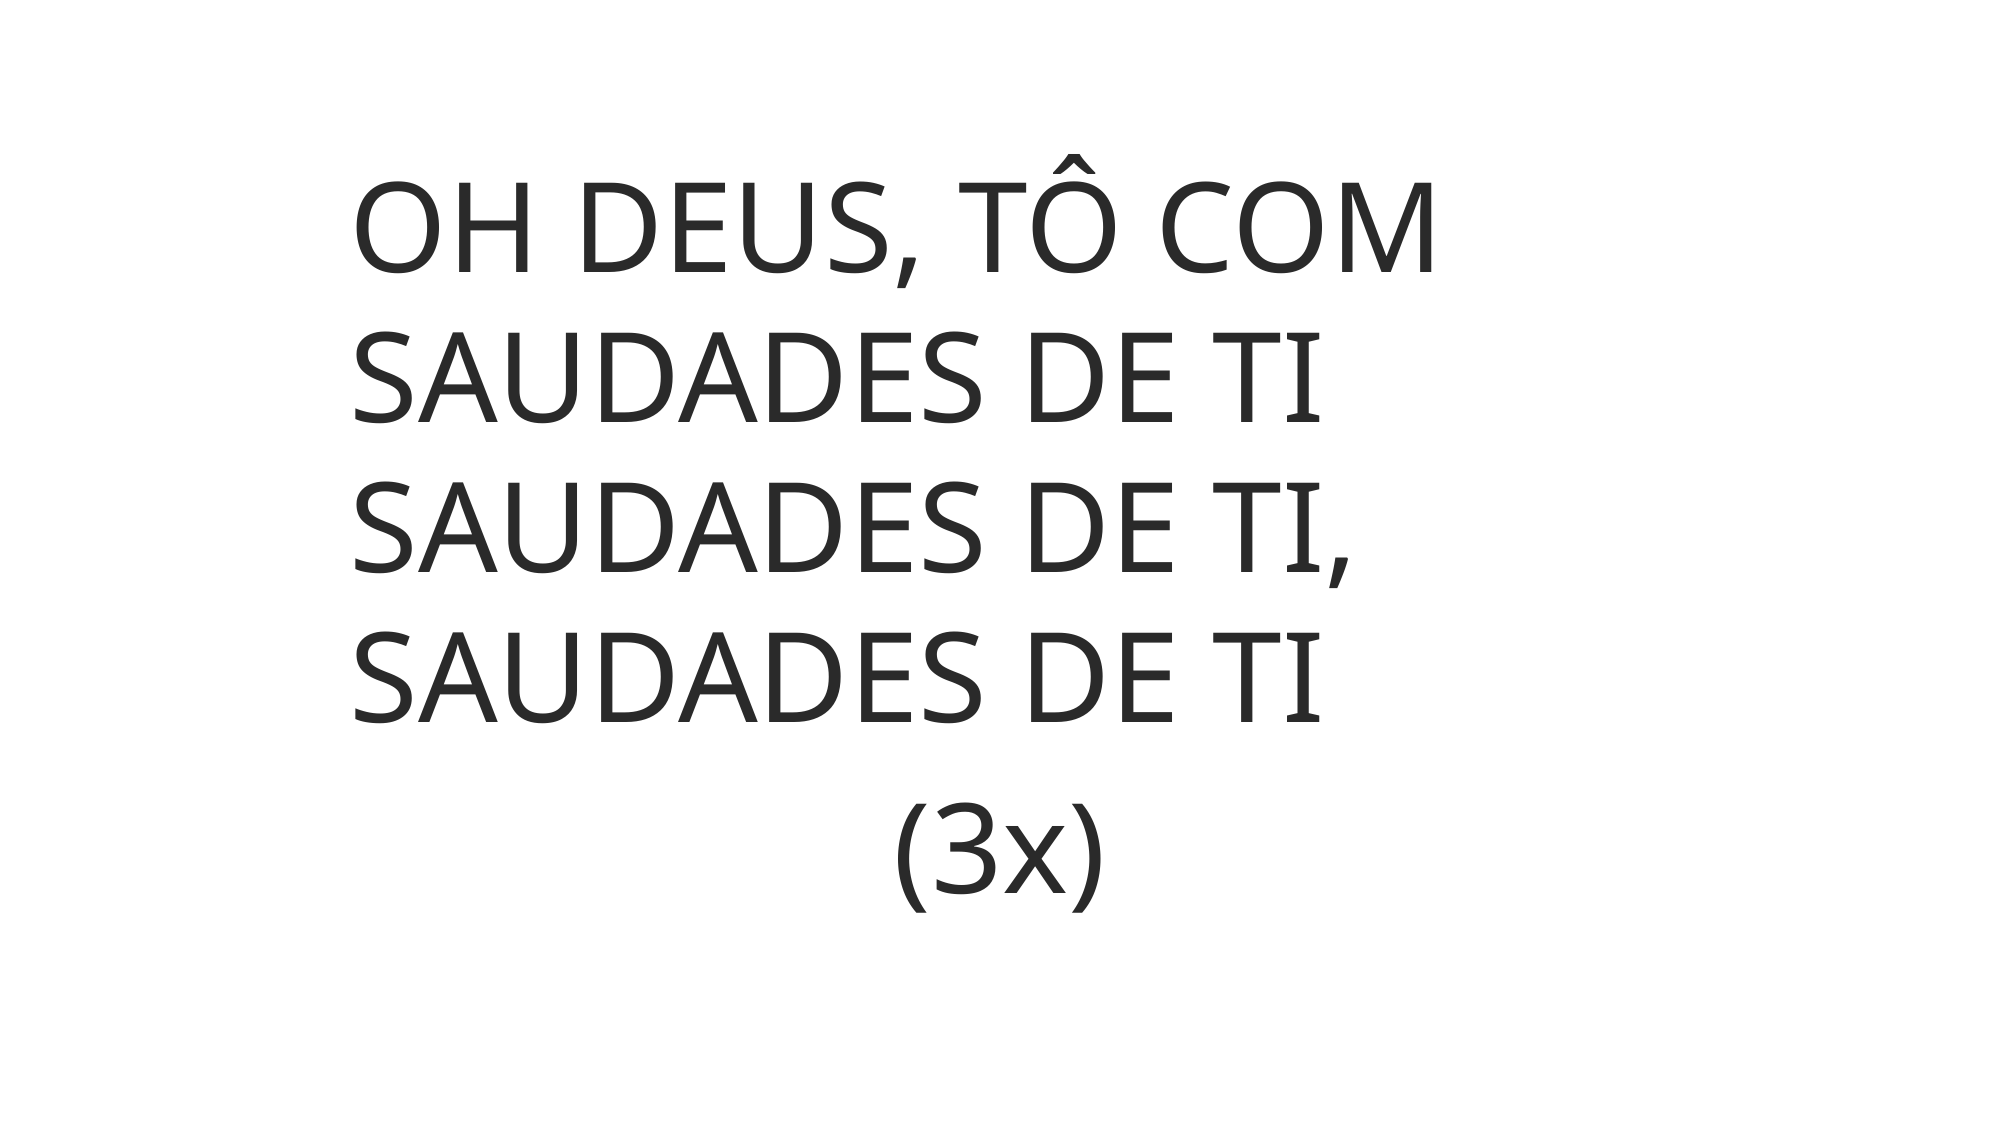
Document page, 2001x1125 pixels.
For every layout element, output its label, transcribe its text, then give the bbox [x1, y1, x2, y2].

list OH DEUS, TÔ COM SAUDADES DE TI SAUDADES DE TI, SAUDADES DE TI (3x) [334, 139, 1666, 986]
